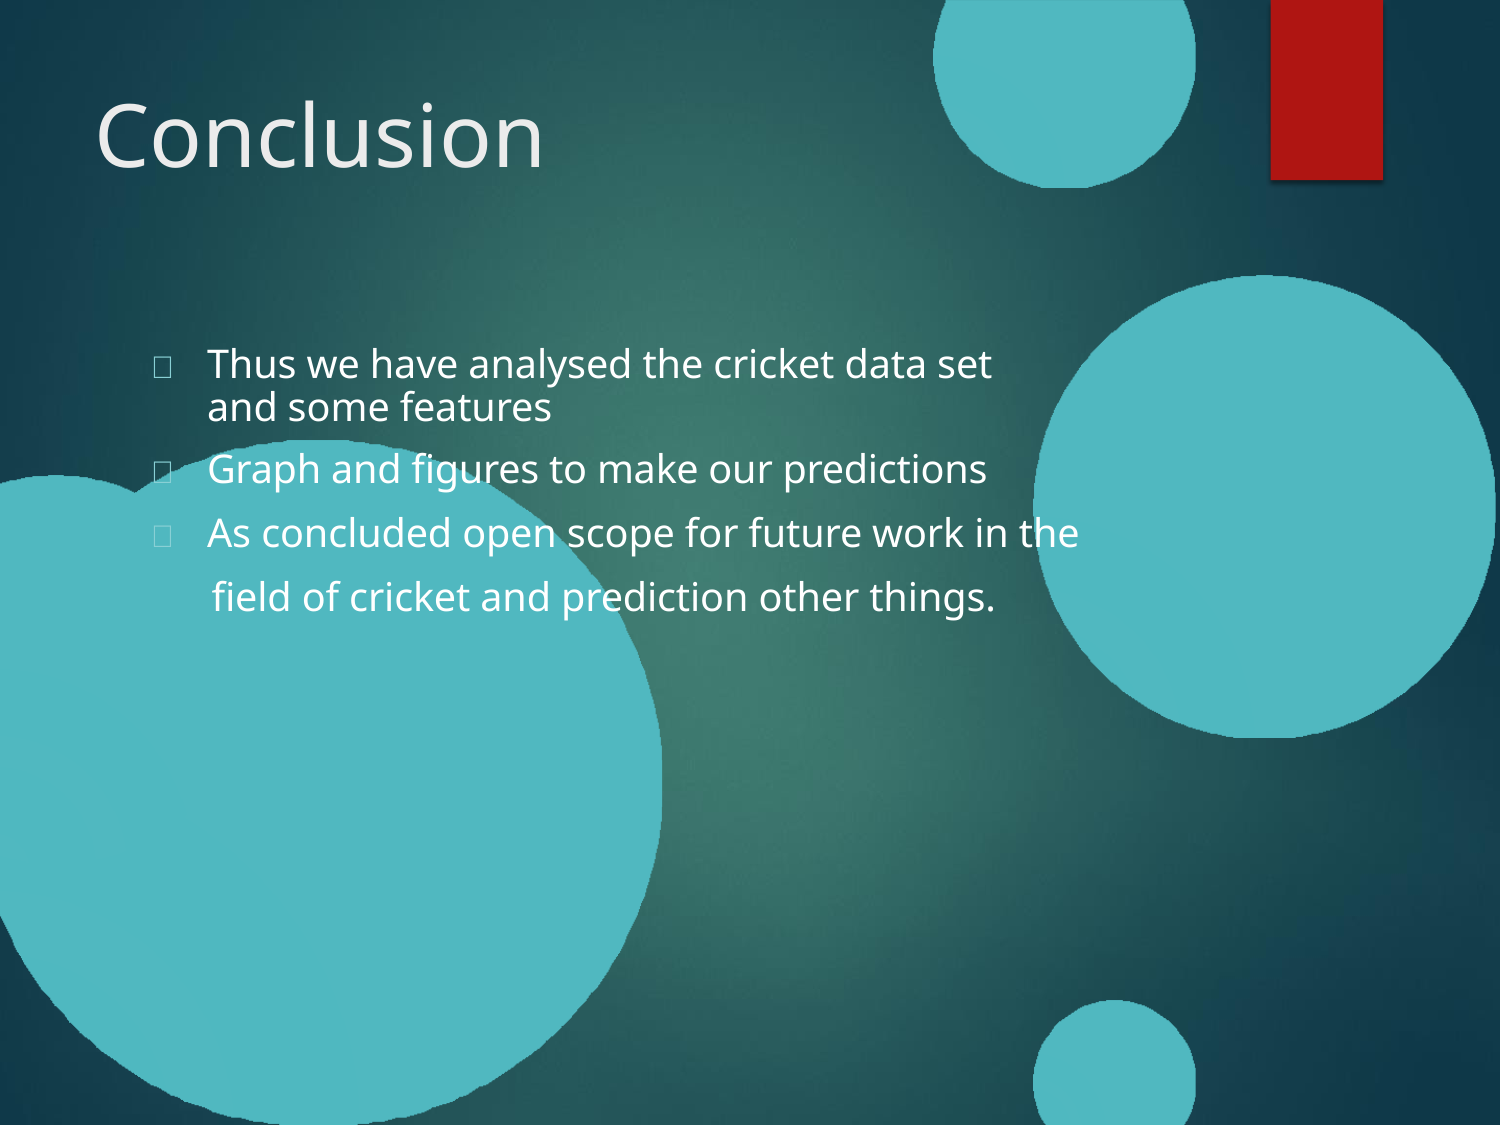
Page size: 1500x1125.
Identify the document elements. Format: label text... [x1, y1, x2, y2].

picture [0, 0, 1500, 1125]
title Conclusion [92, 77, 568, 268]
text_box  Thus we have analysed the cricket data set and some features  Graph and figures to make our predictions  As concluded open scope for future work in the field of cricket and prediction other things. [148, 336, 1217, 748]
